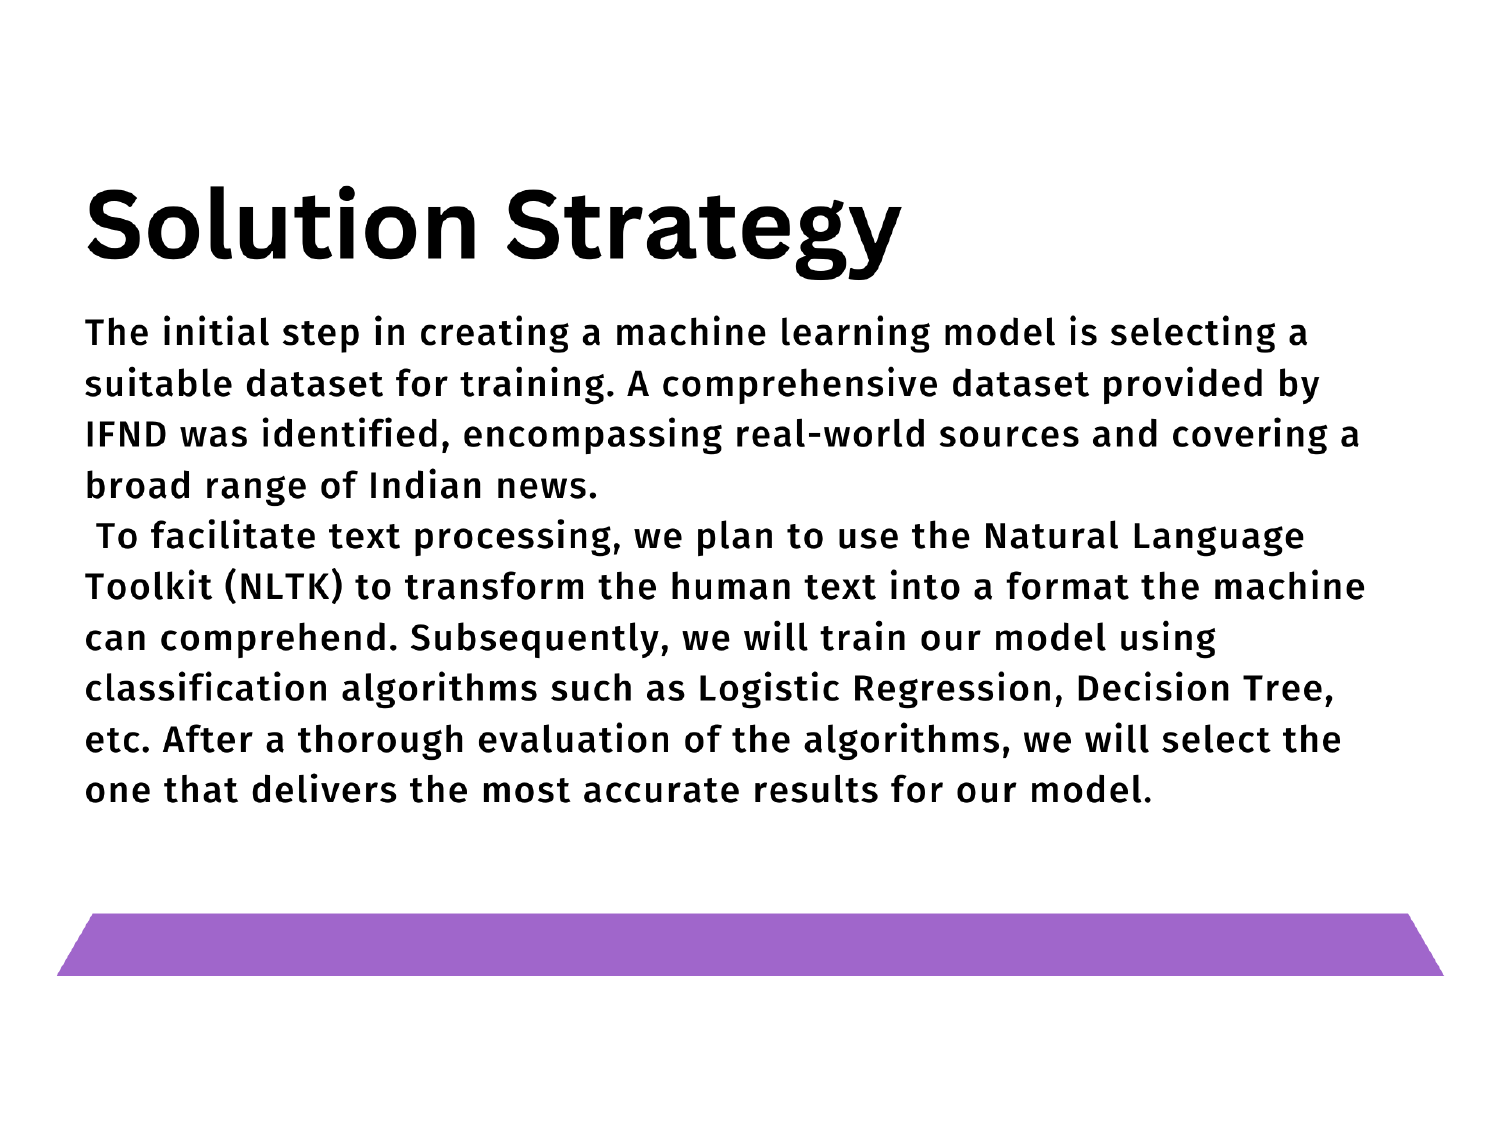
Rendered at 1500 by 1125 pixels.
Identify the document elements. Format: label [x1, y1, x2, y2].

picture [0, 137, 1500, 976]
